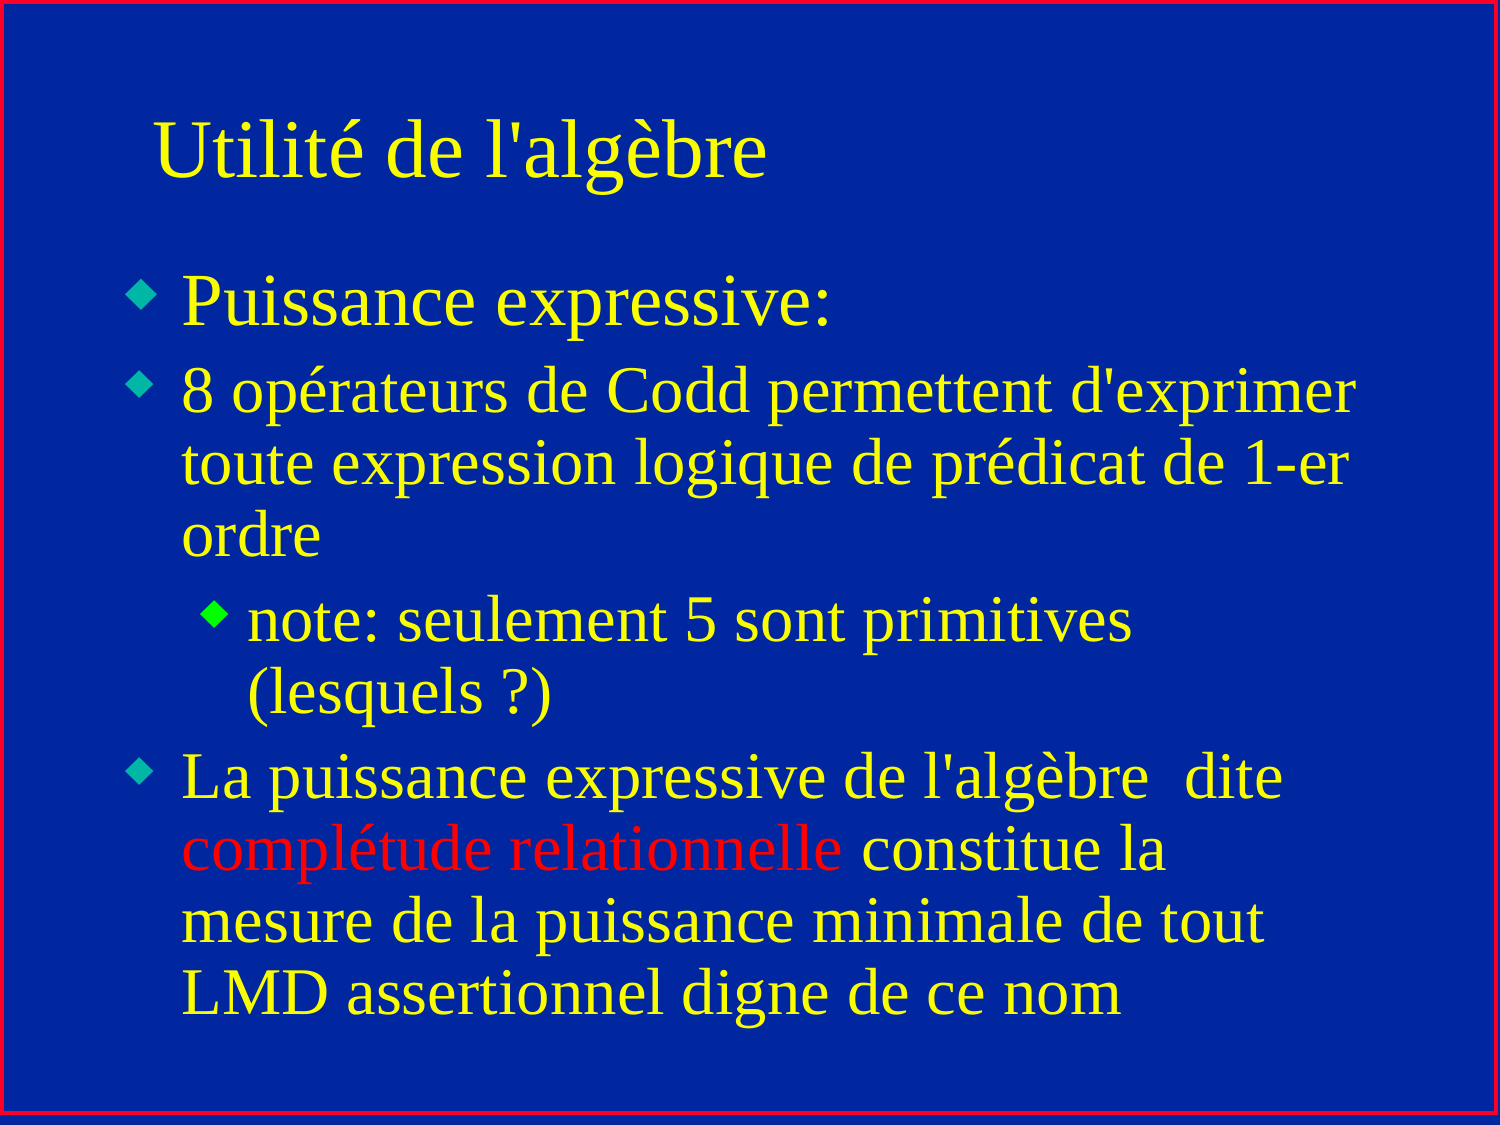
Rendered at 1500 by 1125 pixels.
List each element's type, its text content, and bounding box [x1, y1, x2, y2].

list Puissance expressive: 8 opérateurs de Codd permettent d'exprimer toute expression logique de prédicat de 1-er ordre note: seulement 5 sont primitives (lesquels ?) La puissance expressive de l'algèbre dite complétude relationnelle constitue la mesure de la puissance minimale de tout LMD assertionnel digne de ce nom [109, 252, 1386, 929]
title Utilité de l'algèbre [136, 74, 1413, 213]
